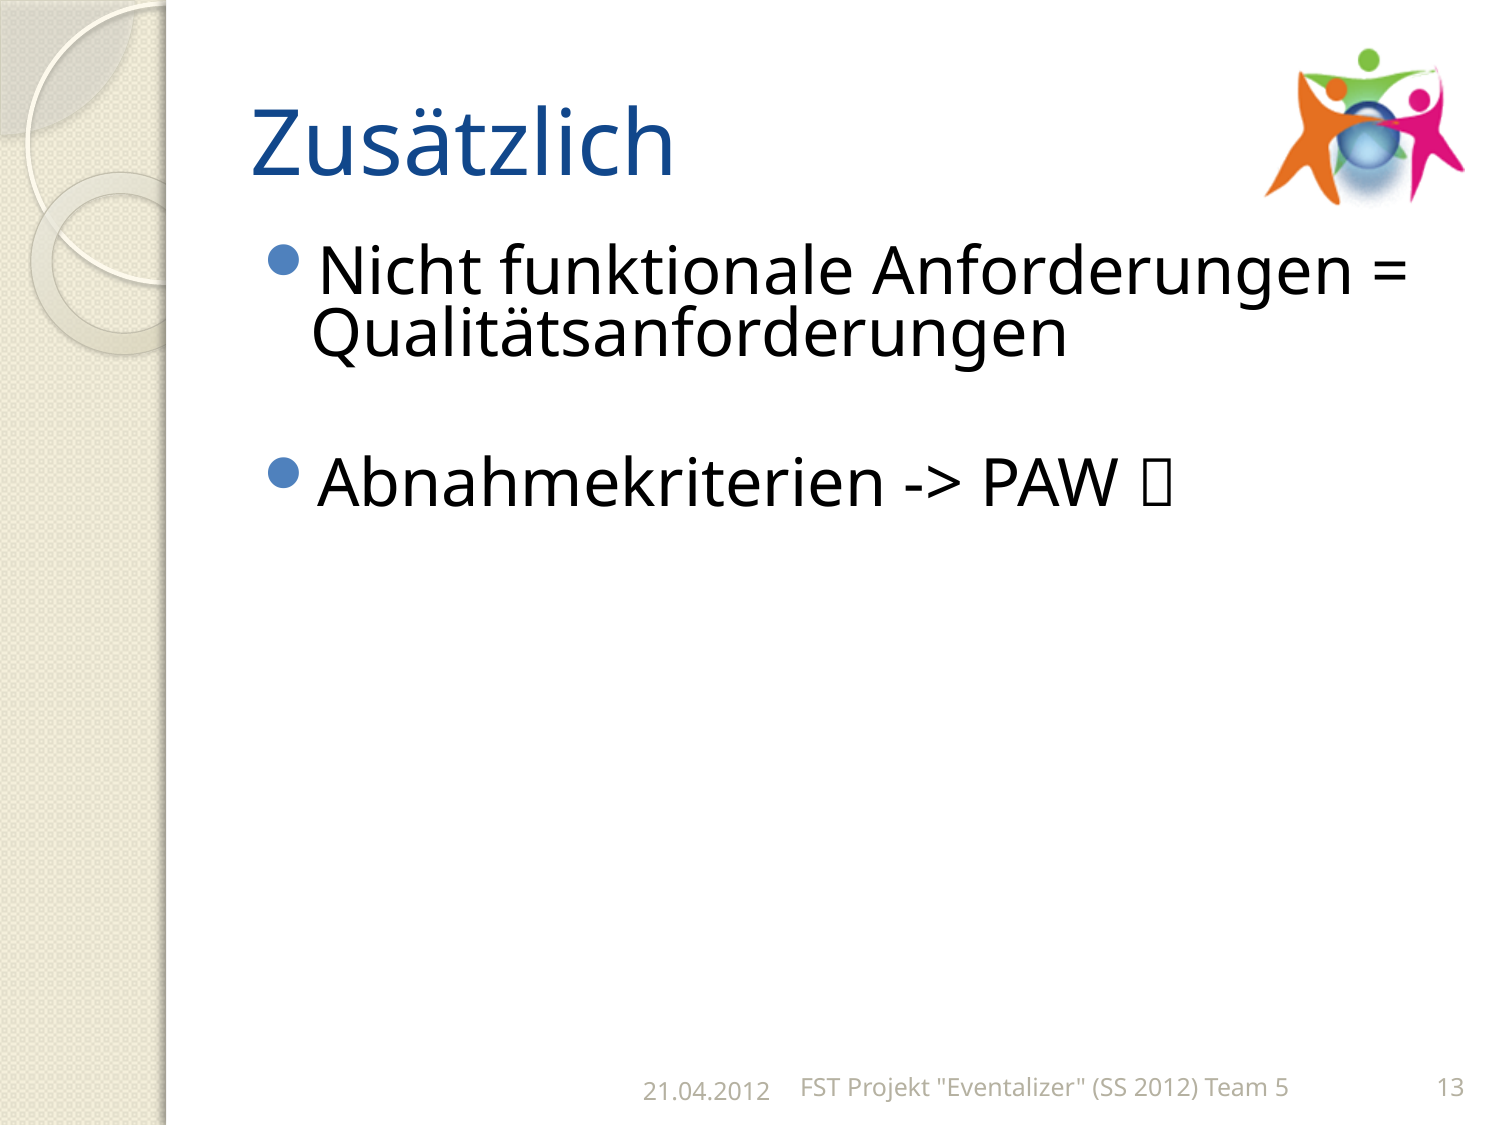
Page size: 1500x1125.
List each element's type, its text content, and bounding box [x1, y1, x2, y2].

footer FST Projekt "Eventalizer" (SS 2012) Team 5 [785, 1034, 1413, 1113]
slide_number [435, 1034, 785, 1113]
title Zusätzlich [235, 45, 1466, 233]
slide_number 13 [1413, 1034, 1488, 1113]
list Nicht funktionale Anforderungen = Qualitätsanforderungen Abnahmekriterien -> PAW  [235, 237, 1466, 1025]
